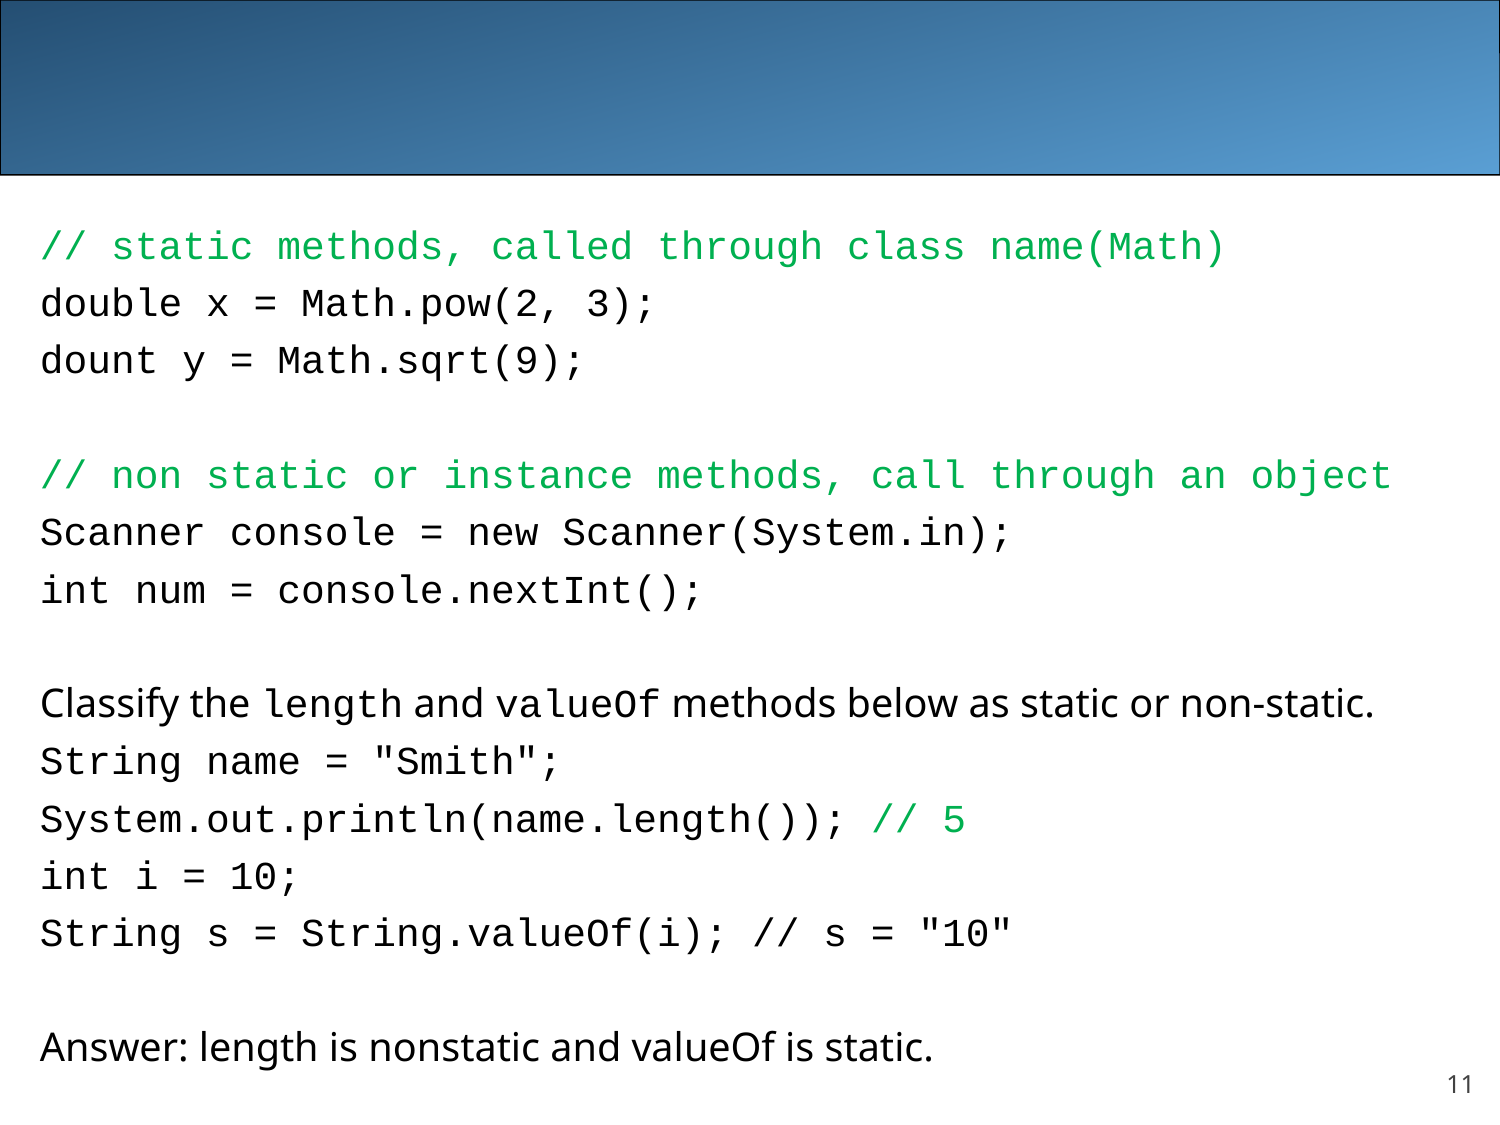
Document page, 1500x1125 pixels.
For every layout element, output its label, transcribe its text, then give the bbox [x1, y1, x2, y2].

text_box // static methods, called through class name(Math) double x = Math.pow(2, 3); dount y = Math.sqrt(9); // non static or instance methods, call through an object Scanner console = new Scanner(System.in); int num = console.nextInt(); Classify the length and valueOf methods below as static or non-static. String name = "Smith"; System.out.println(name.length()); // 5 int i = 10; String s = String.valueOf(i); // s = "10" Answer: length is nonstatic and valueOf is static. [24, 212, 1475, 1100]
